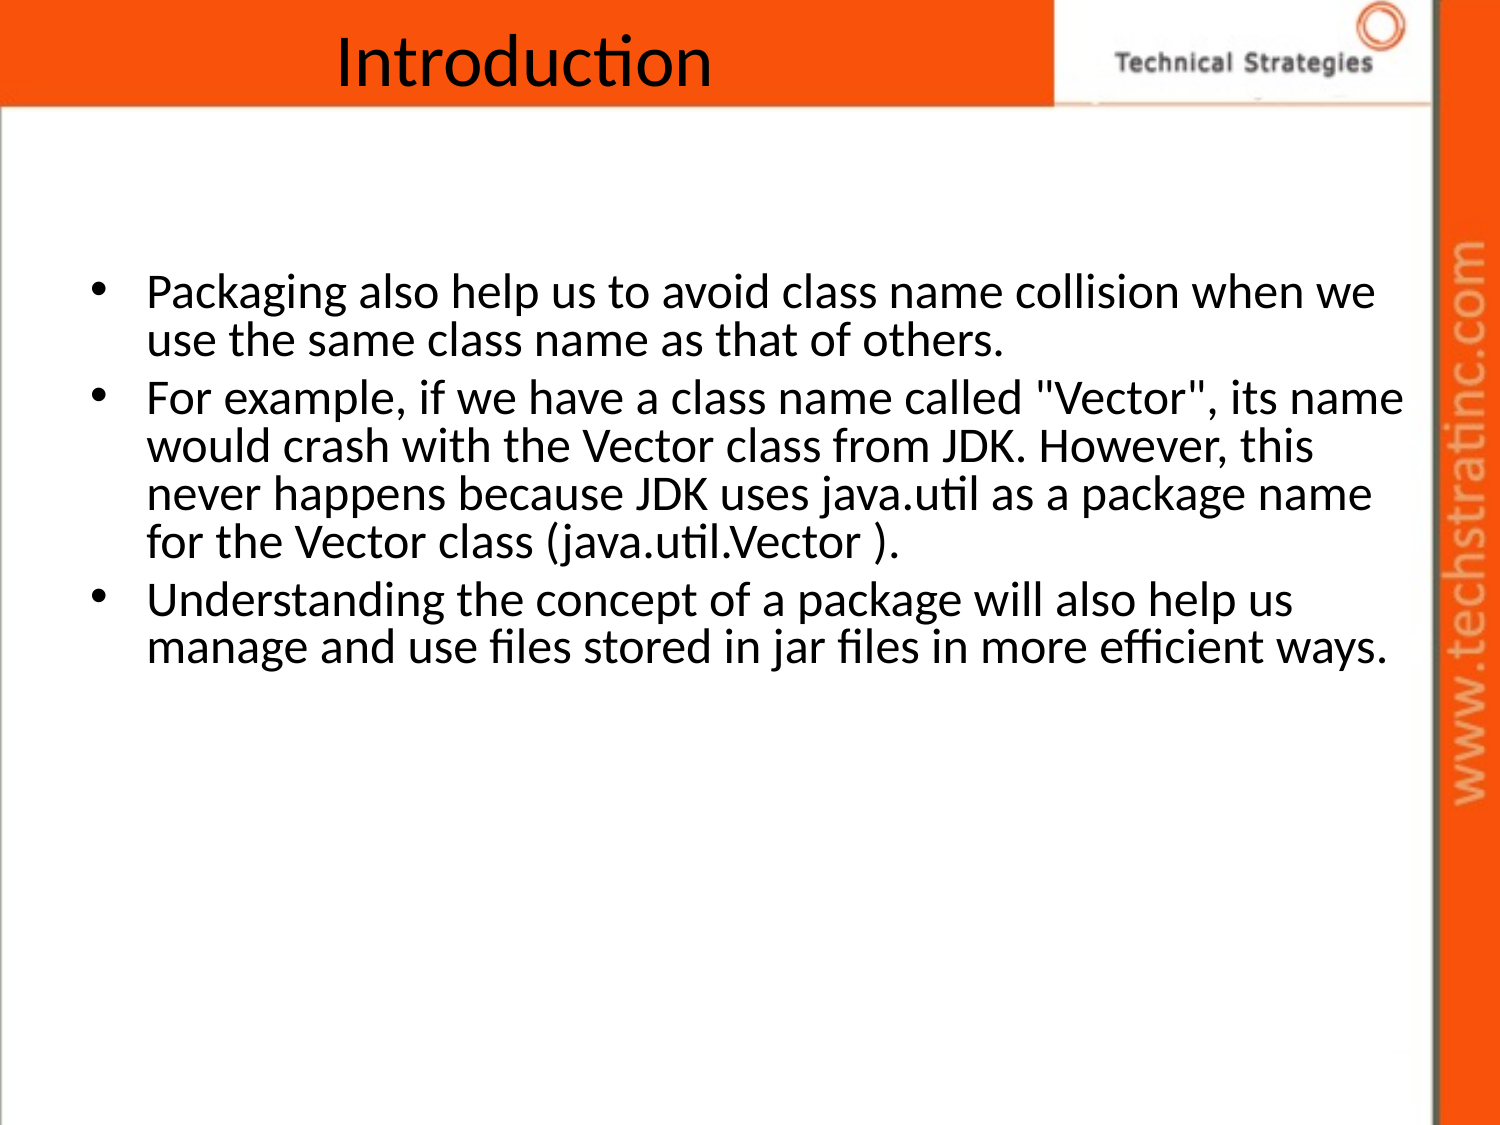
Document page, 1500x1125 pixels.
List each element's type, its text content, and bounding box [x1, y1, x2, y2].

title Introduction [0, 0, 1050, 113]
picture [0, 0, 1500, 1125]
list Packaging also help us to avoid class name collision when we use the same class name as that of others. For example, if we have a class name called "Vector", its name would crash with the Vector class from JDK. However, this never happens because JDK uses java.util as a package name for the Vector class (java.util.Vector ). Understanding the concept of a package will also help us manage and use files stored in jar files in more efficient ways. [75, 262, 1425, 1005]
